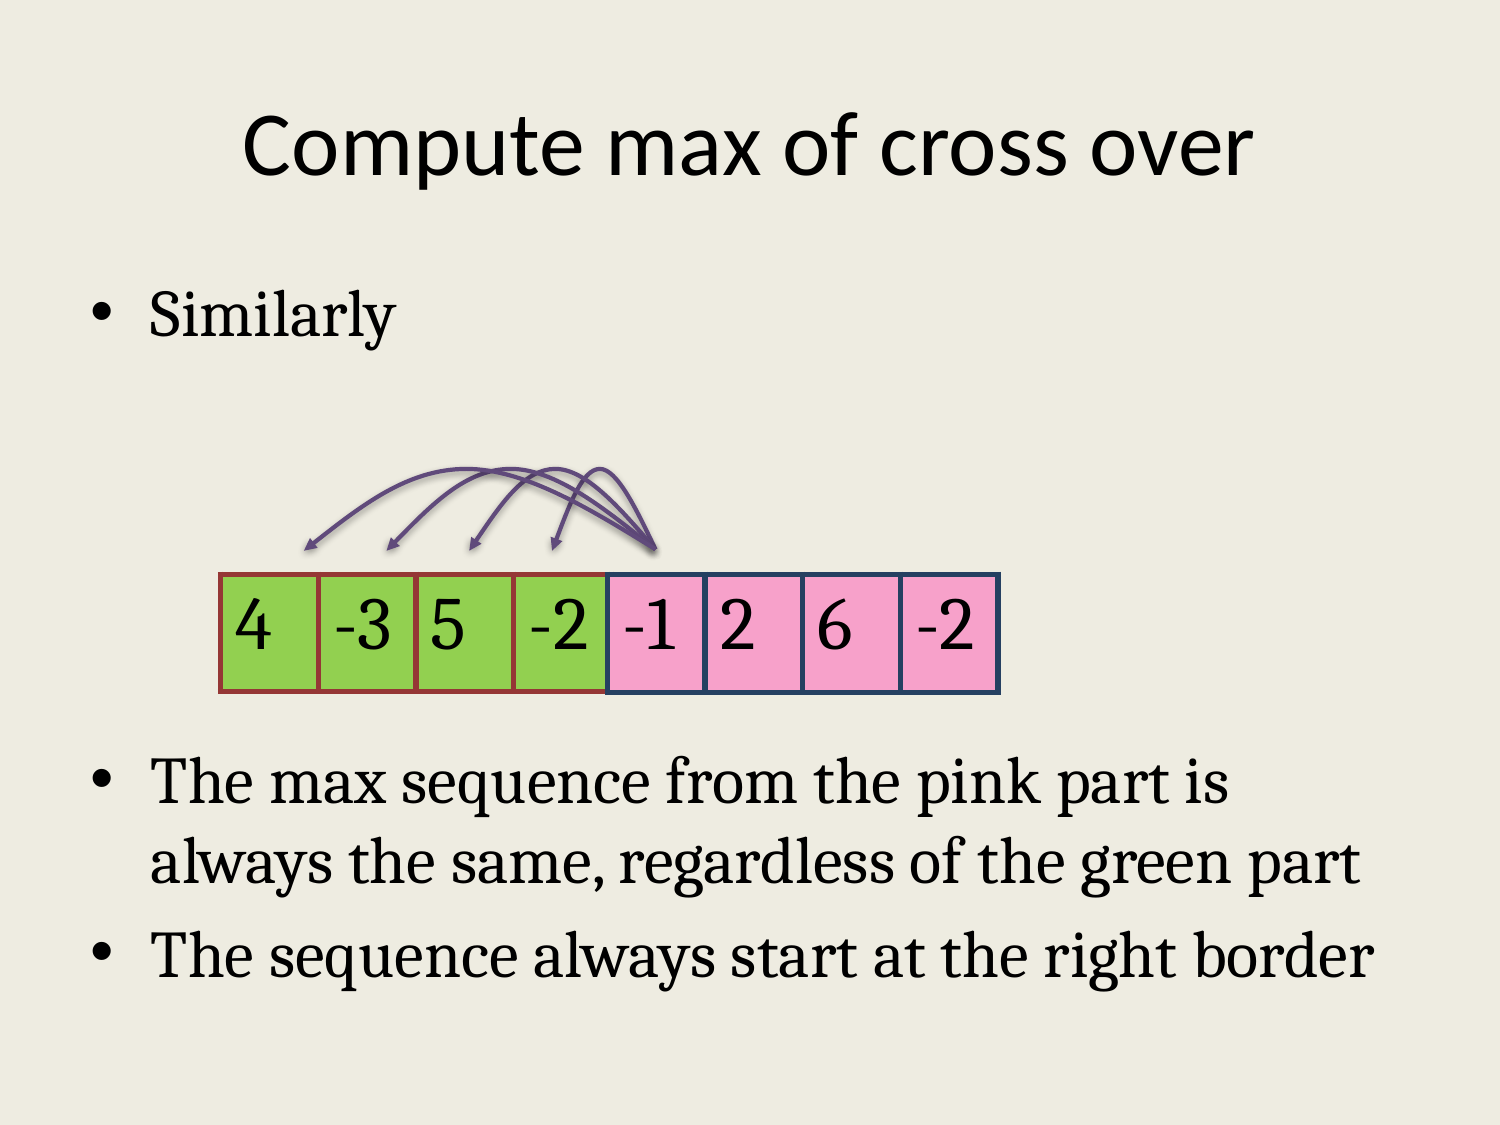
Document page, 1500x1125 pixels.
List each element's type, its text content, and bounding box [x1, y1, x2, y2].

table_header -3 [321, 577, 413, 689]
table_header 5 [419, 577, 511, 689]
text_box [539, 466, 652, 541]
table_header 6 [805, 577, 898, 690]
table_header -1 [610, 577, 702, 690]
text_box [496, 466, 650, 542]
table_header -2 [903, 577, 995, 690]
table_header -2 [516, 577, 605, 689]
list Similarly The max sequence from the pink part is always the same, regardless of the green part The sequence always start at the right border [75, 262, 1425, 1005]
table_header 4 [223, 577, 316, 689]
text_box [585, 466, 654, 540]
title Compute max of cross over [75, 45, 1425, 233]
table_header 2 [708, 577, 800, 690]
text_box [303, 466, 657, 552]
